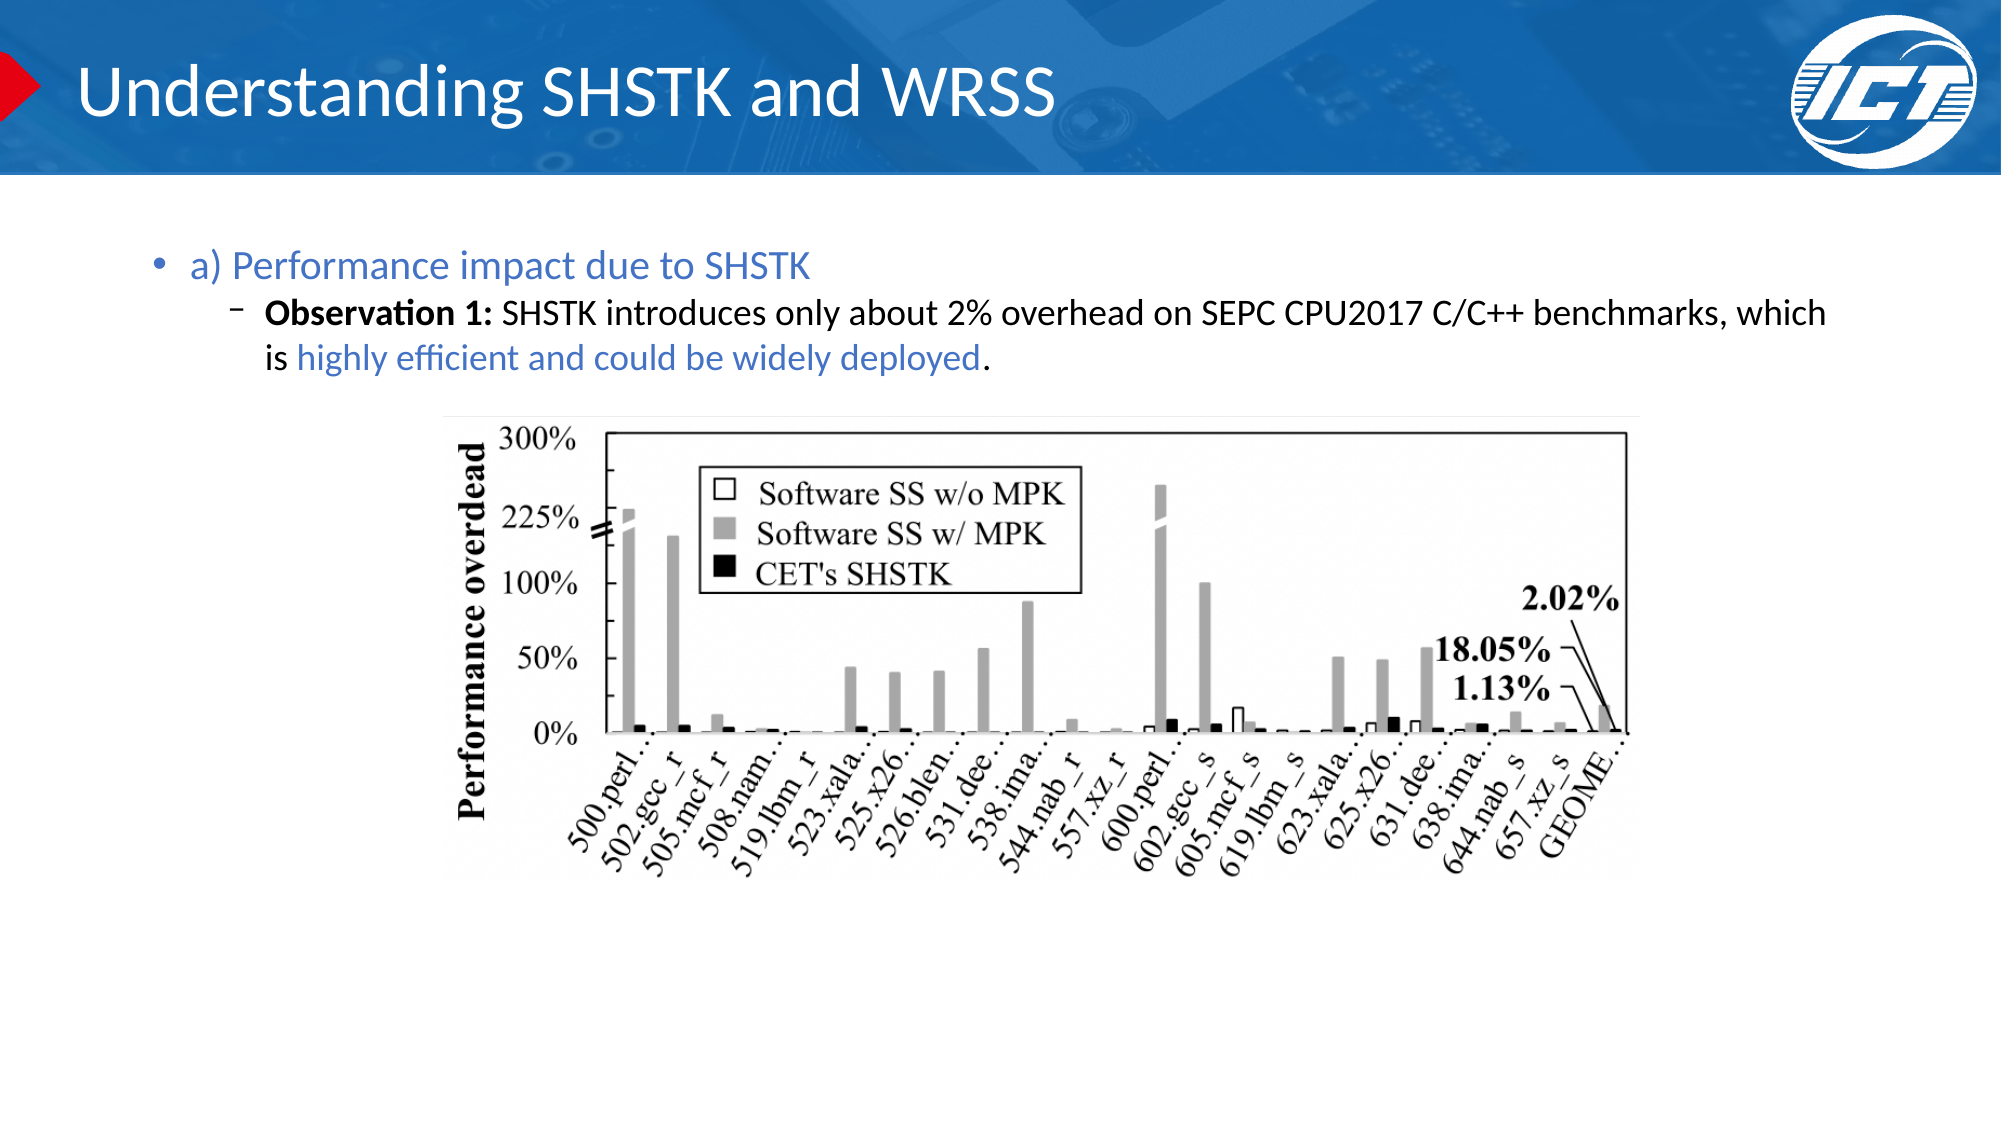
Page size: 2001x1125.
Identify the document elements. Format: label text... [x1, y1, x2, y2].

picture [443, 415, 1640, 882]
picture [1791, 15, 1977, 169]
list a) Performance impact due to SHSTK Observation 1: SHSTK introduces only about 2% overhead on SEPC CPU2017 C/C++ benchmarks, which is highly efficient and could be widely deployed. [137, 235, 1863, 1014]
title Understanding SHSTK and WRSS [61, 0, 1787, 201]
